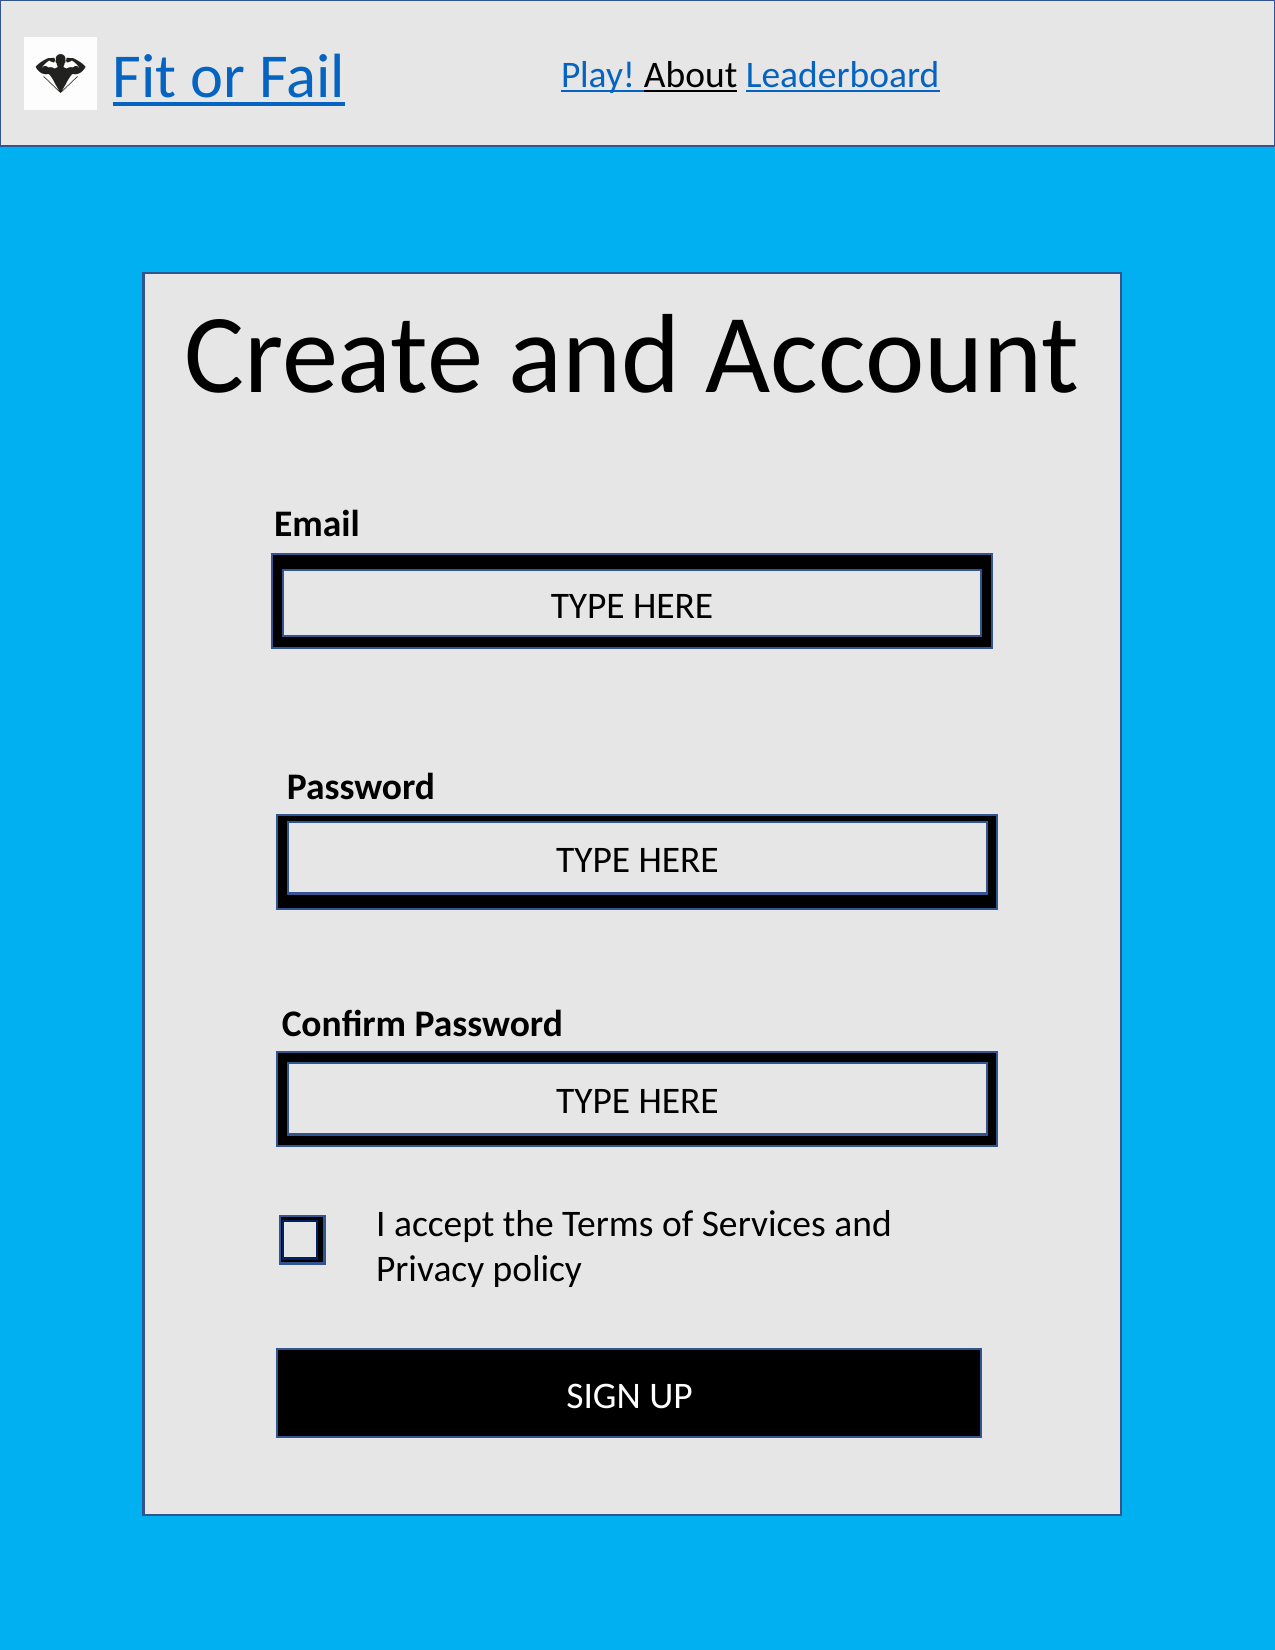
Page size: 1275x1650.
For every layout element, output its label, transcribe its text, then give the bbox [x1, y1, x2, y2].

text_box Fit or Fail [97, 27, 361, 118]
text_box Create and Account [169, 273, 1095, 423]
text_box [0, 0, 1275, 147]
text_box [279, 1215, 326, 1265]
text_box SIGN UP [276, 1348, 982, 1438]
text_box I accept the Terms of Services and Privacy policy [361, 1191, 951, 1297]
text_box Email [259, 491, 418, 552]
text_box TYPE HERE [287, 821, 988, 895]
text_box TYPE HERE [282, 569, 982, 637]
text_box Password [272, 754, 479, 814]
text_box TYPE HERE [287, 1062, 988, 1136]
text_box [142, 272, 1122, 1516]
text_box [276, 814, 998, 910]
text_box Confirm Password [267, 991, 622, 1052]
text_box [271, 553, 993, 649]
text_box Play! About Leaderboard [546, 42, 1251, 102]
text_box [276, 1051, 998, 1147]
picture [24, 37, 97, 110]
text_box [282, 1220, 318, 1260]
